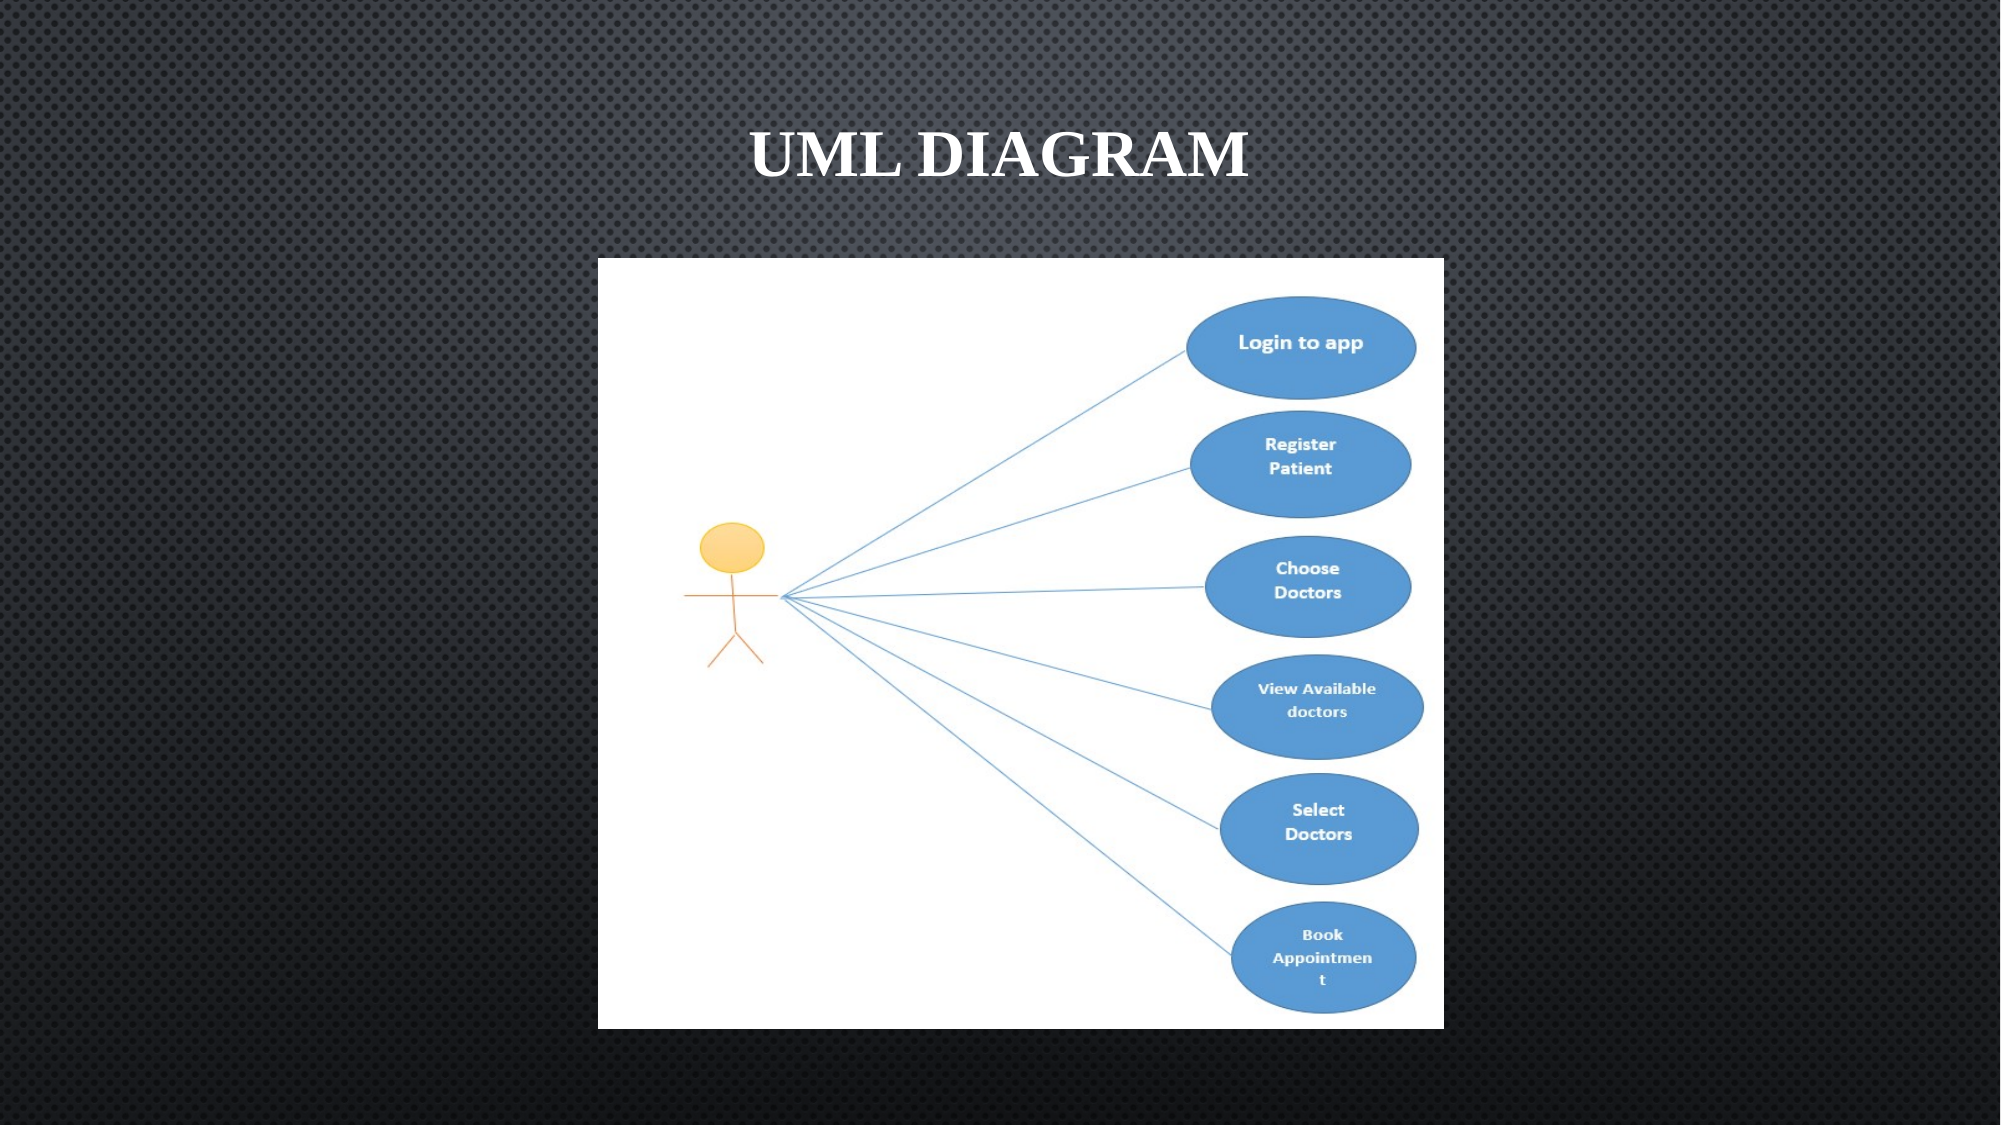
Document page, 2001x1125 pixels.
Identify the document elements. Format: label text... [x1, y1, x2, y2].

title UML Diagram [150, 40, 1850, 259]
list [598, 258, 1445, 1029]
